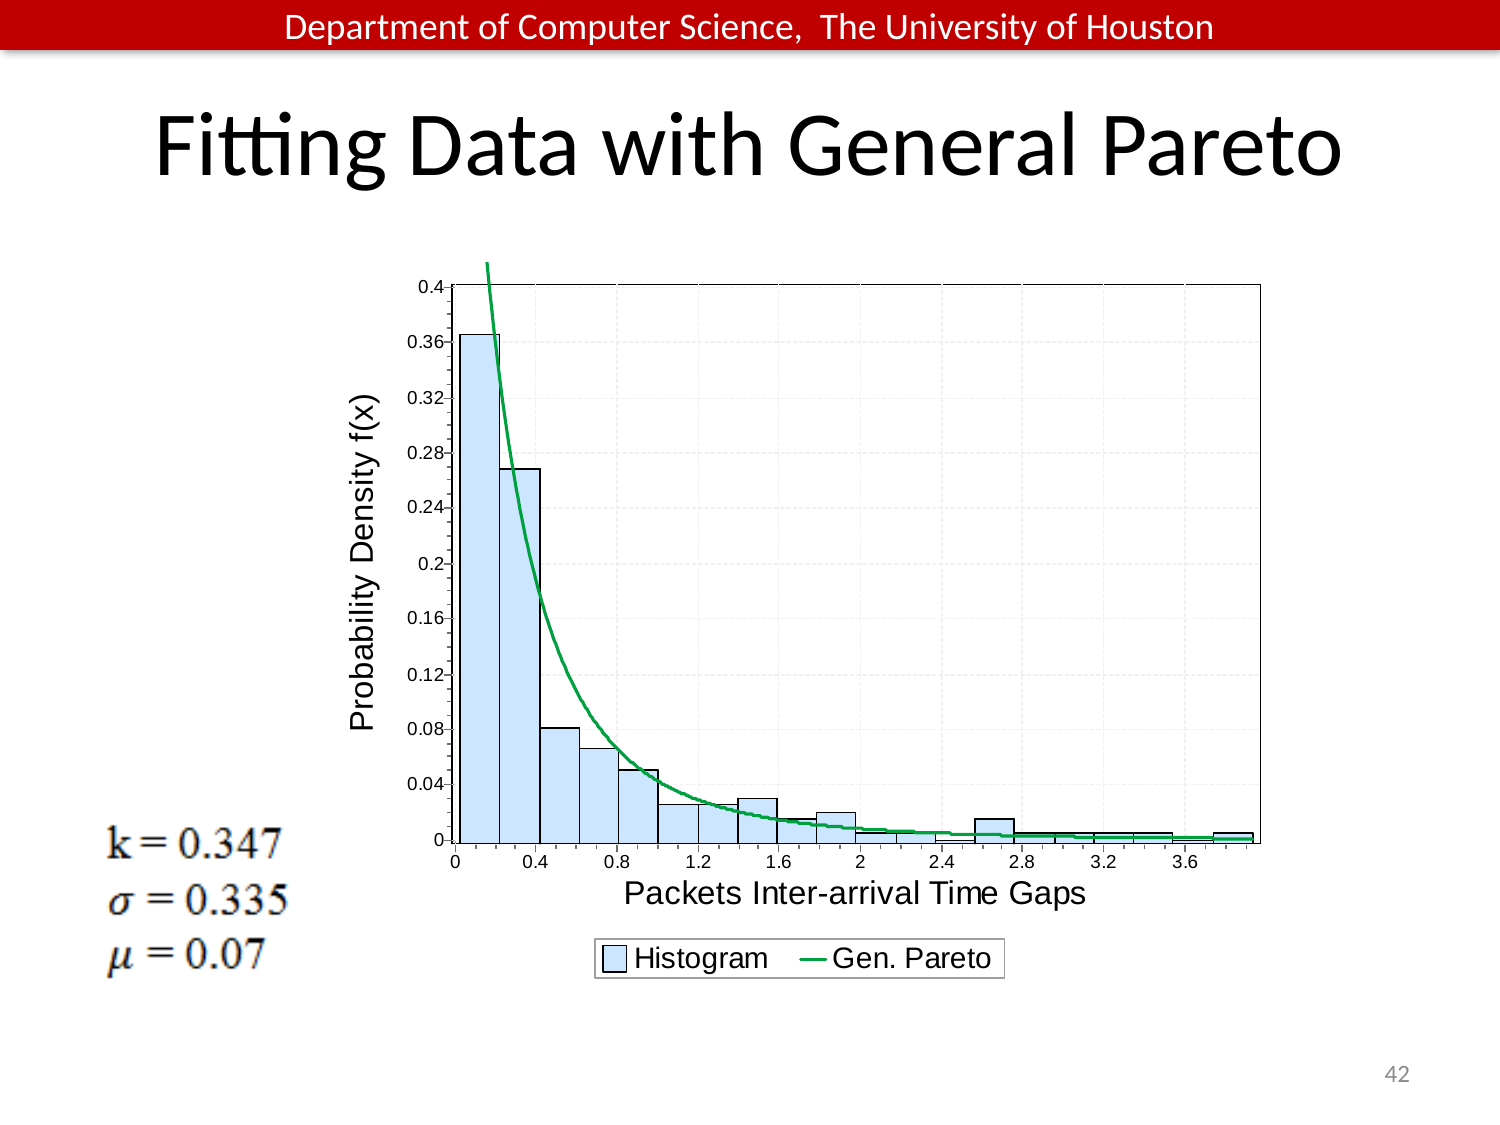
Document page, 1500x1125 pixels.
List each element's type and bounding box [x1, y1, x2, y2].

slide_number [1074, 1042, 1425, 1103]
picture [87, 812, 301, 988]
title [75, 45, 1425, 233]
picture [312, 262, 1290, 994]
